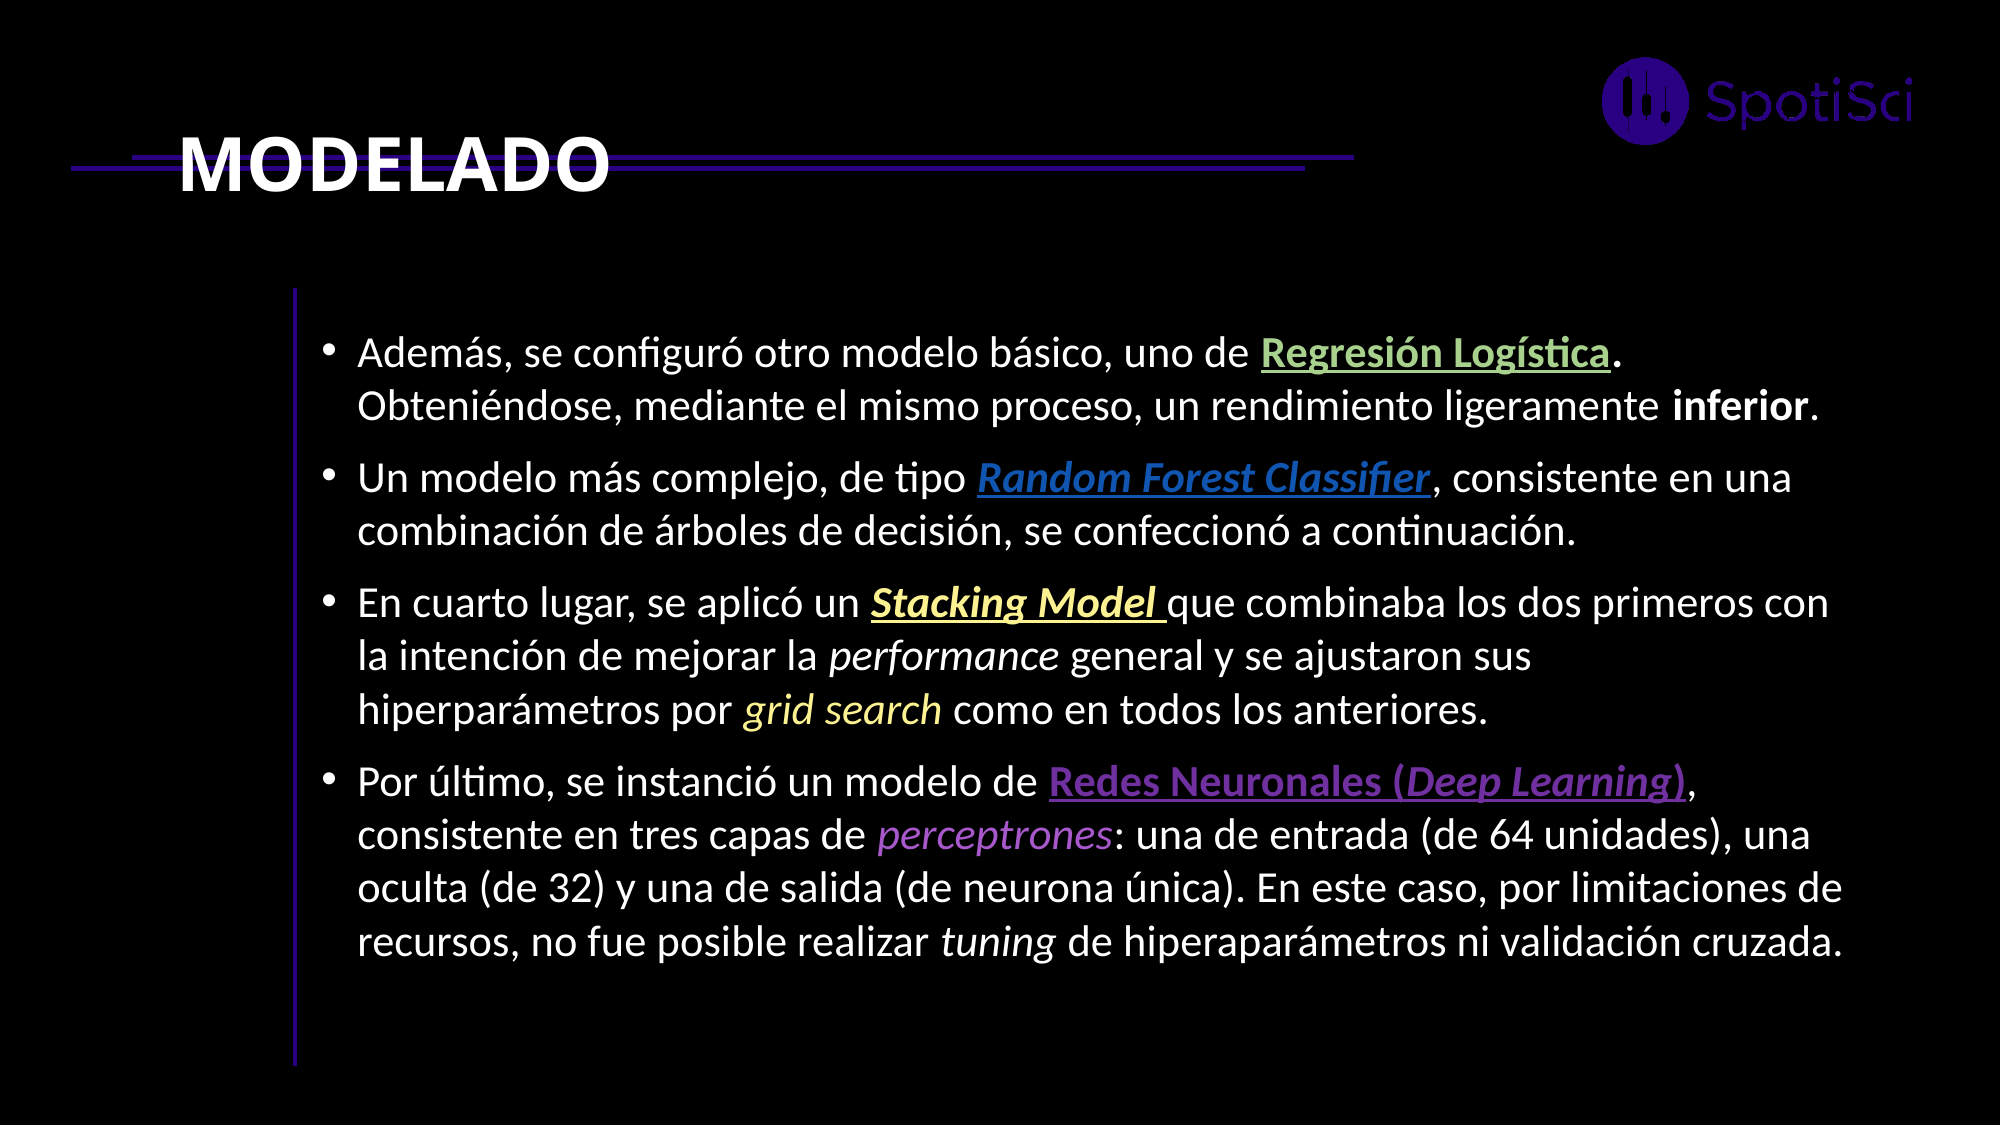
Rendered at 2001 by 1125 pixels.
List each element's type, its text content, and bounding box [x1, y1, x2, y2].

text_box Además, se configuró otro modelo básico, uno de Regresión Logística. Obteniéndose, mediante el mismo proceso, un rendimiento ligeramente inferior. Un modelo más complejo, de tipo Random Forest Classifier, consistente en una combinación de árboles de decisión, se confeccionó a continuación. En cuarto lugar, se aplicó un Stacking Model que combinaba los dos primeros con la intención de mejorar la performance general y se ajustaron sus hiperparámetros por grid search como en todos los anteriores. Por último, se instanció un modelo de Redes Neuronales (Deep Learning), consistente en tres capas de perceptrones: una de entrada (de 64 unidades), una oculta (de 32) y una de salida (de neurona única). En este caso, por limitaciones de recursos, no fue posible realizar tuning de hiperaparámetros ni validación cruzada. [306, 315, 1862, 1053]
text_box MODELADO [161, 109, 629, 157]
text_box MODELADO [161, 158, 629, 168]
picture [1598, 52, 1917, 149]
text_box MODELADO [161, 169, 629, 215]
